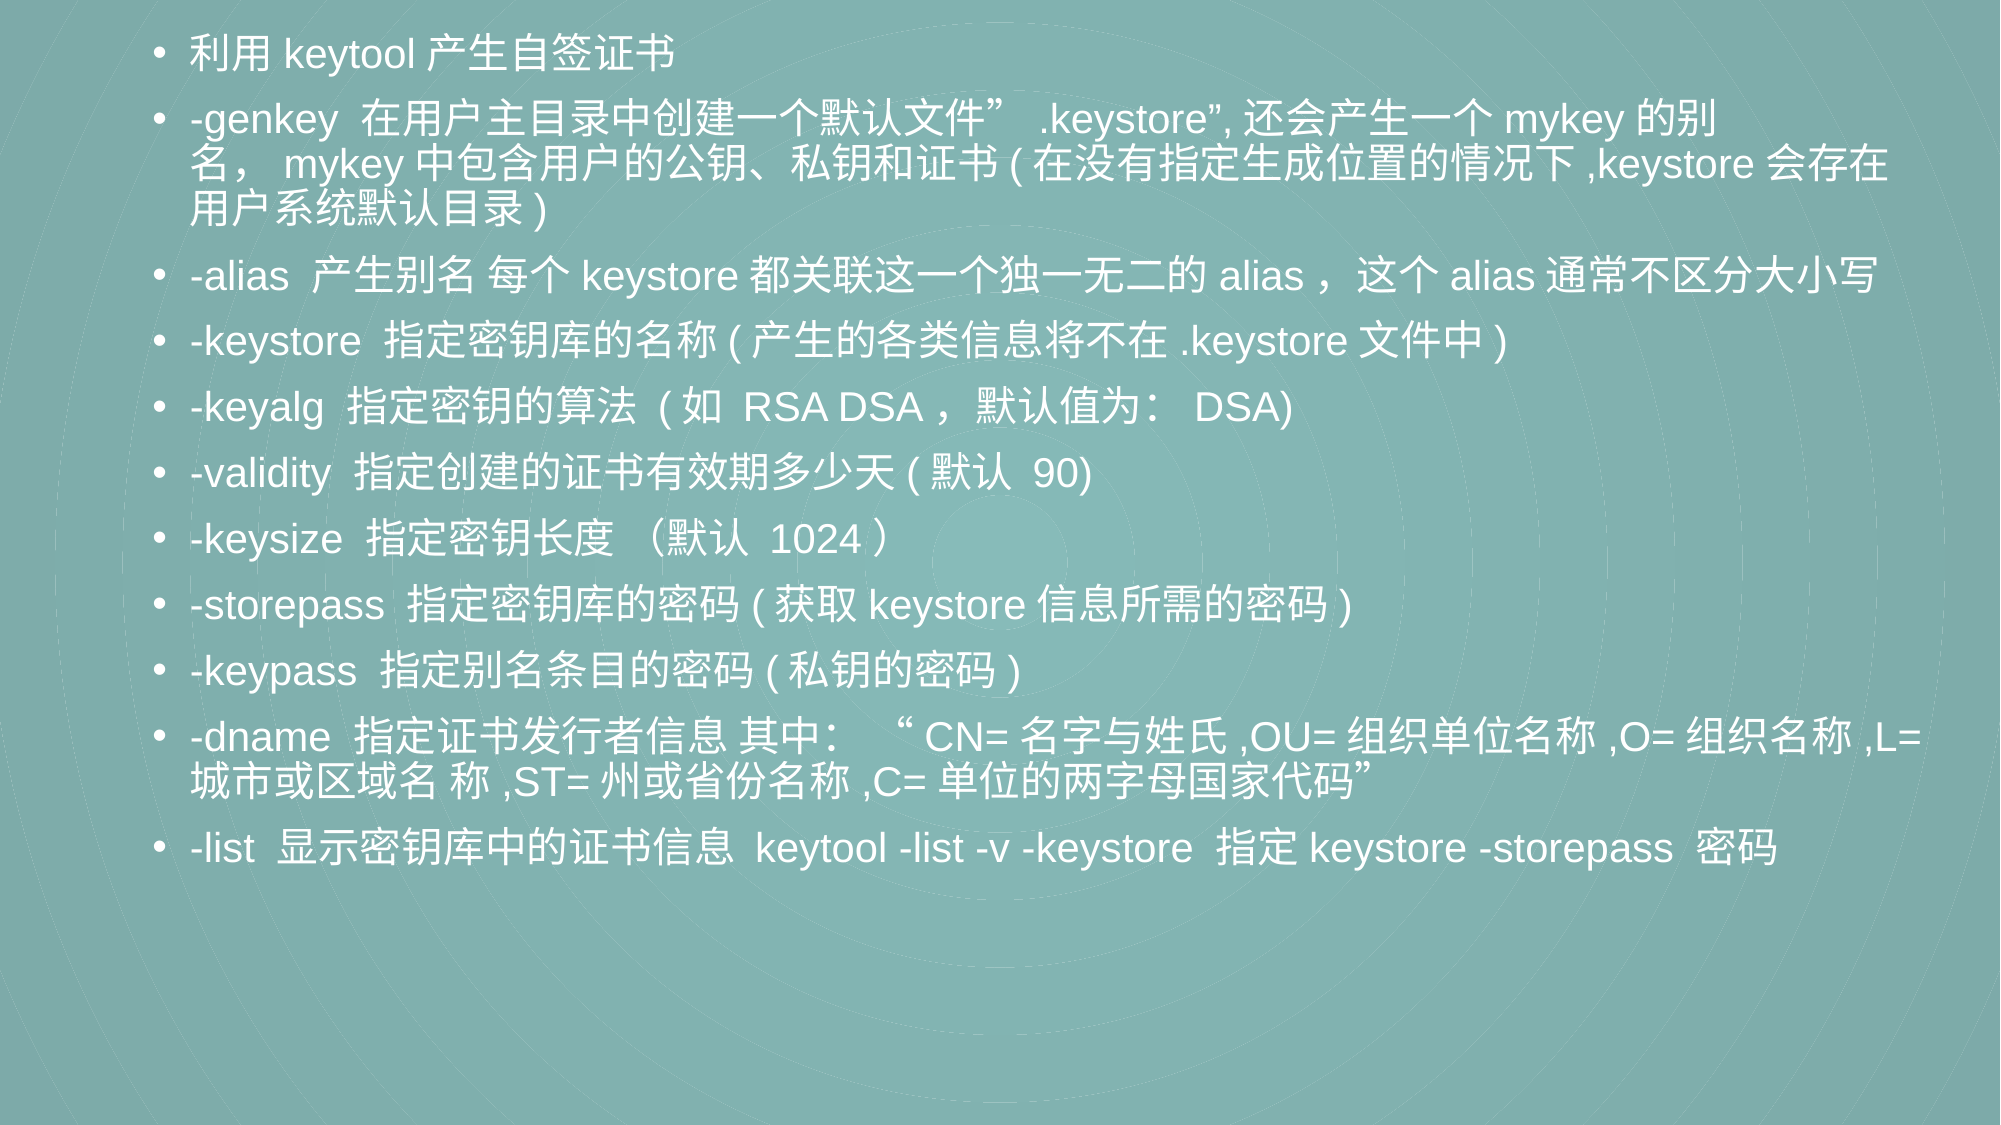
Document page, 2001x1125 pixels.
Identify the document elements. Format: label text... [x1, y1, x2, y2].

list 利用keytool产生自签证书 -genkey 在用户主目录中创建一个默认文件”.keystore”,还会产生一个mykey的别名，mykey中包含用户的公钥、私钥和证书(在没有指定生成位置的情况下,keystore会存在用户系统默认目录) -alias 产生别名 每个keystore都关联这一个独一无二的alias，这个alias通常不区分大小写 -keystore 指定密钥库的名称(产生的各类信息将不在.keystore文件中) -keyalg 指定密钥的算法 (如 RSA DSA，默认值为：DSA) -validity 指定创建的证书有效期多少天(默认 90) -keysize 指定密钥长度 （默认 1024） -storepass 指定密钥库的密码(获取keystore信息所需的密码) -keypass 指定别名条目的密码(私钥的密码) -dname 指定证书发行者信息 其中： “CN=名字与姓氏,OU=组织单位名称,O=组织名称,L=城市或区域名 称,ST=州或省份名称,C=单位的两字母国家代码” -list 显示密钥库中的证书信息 keytool -list -v -keystore 指定keystore -storepass 密码 [137, 24, 1944, 1125]
